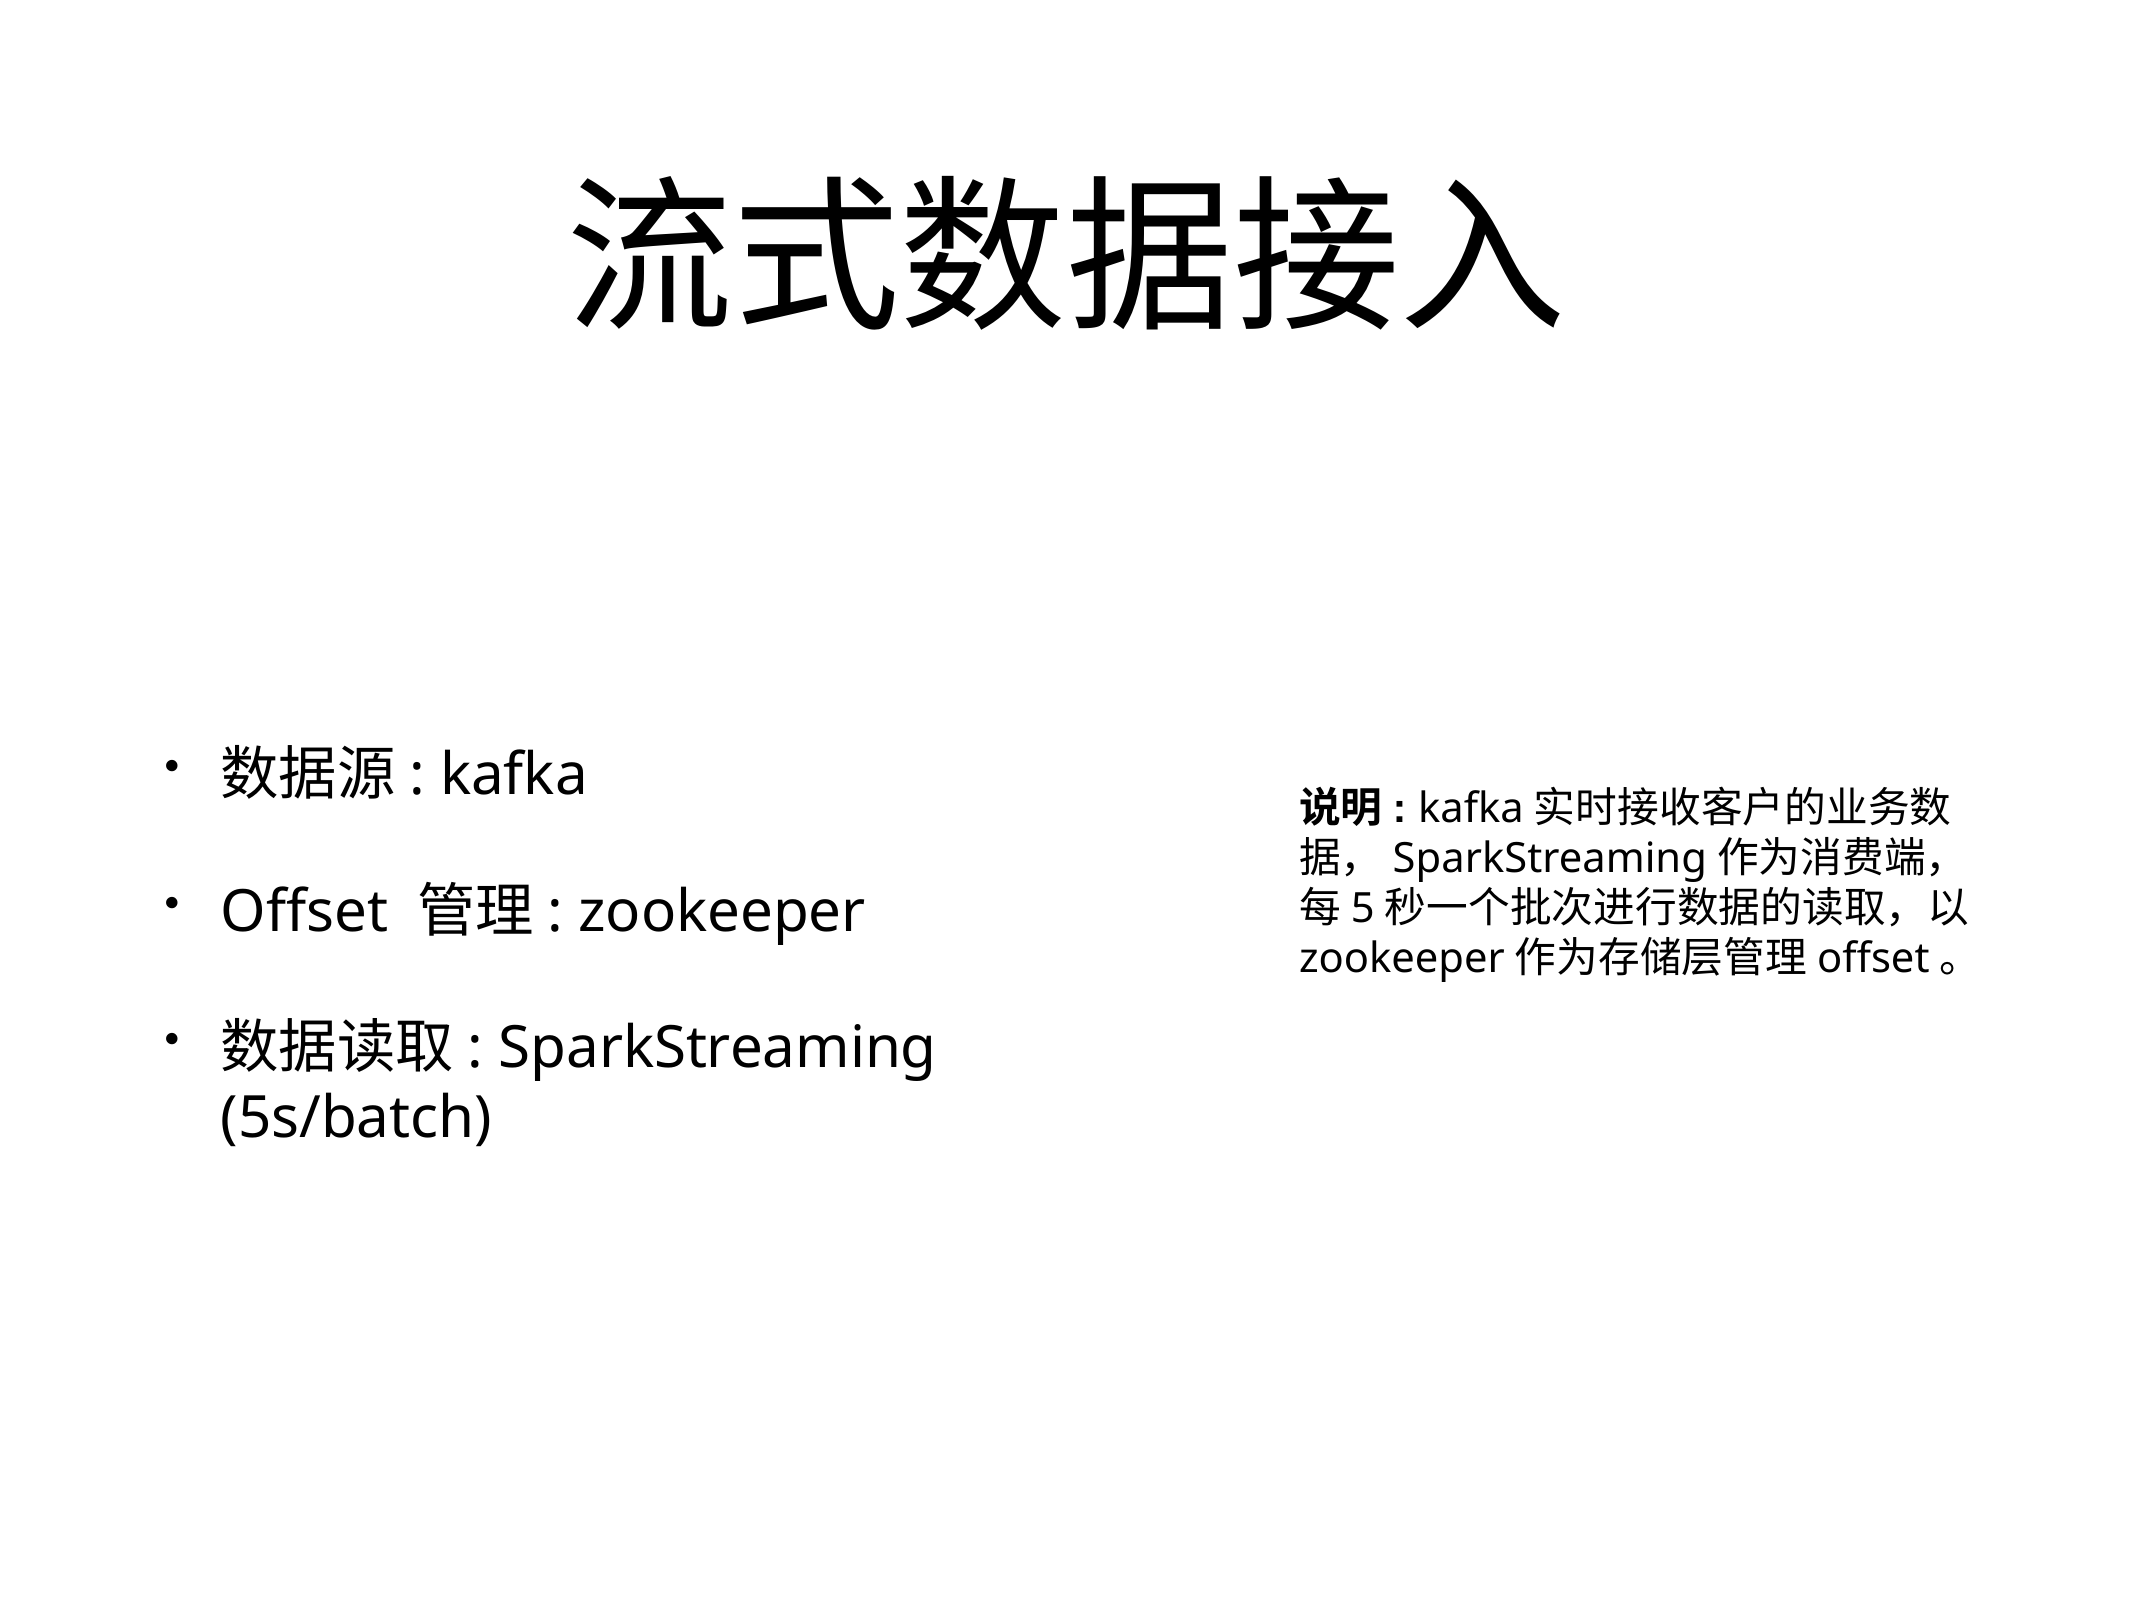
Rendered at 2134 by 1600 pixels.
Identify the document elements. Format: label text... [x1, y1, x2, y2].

title 流式数据接入 [155, 72, 1978, 428]
list 数据源: kafka Offset 管理: zookeeper 数据读取: SparkStreaming (5s/batch) [155, 426, 1032, 1459]
text_box 说明: kafka实时接收客户的业务数据，SparkStreaming作为消费端，每5秒一个批次进行数据的读取，以zookeeper作为存储层管理offset。 [1290, 772, 2014, 990]
